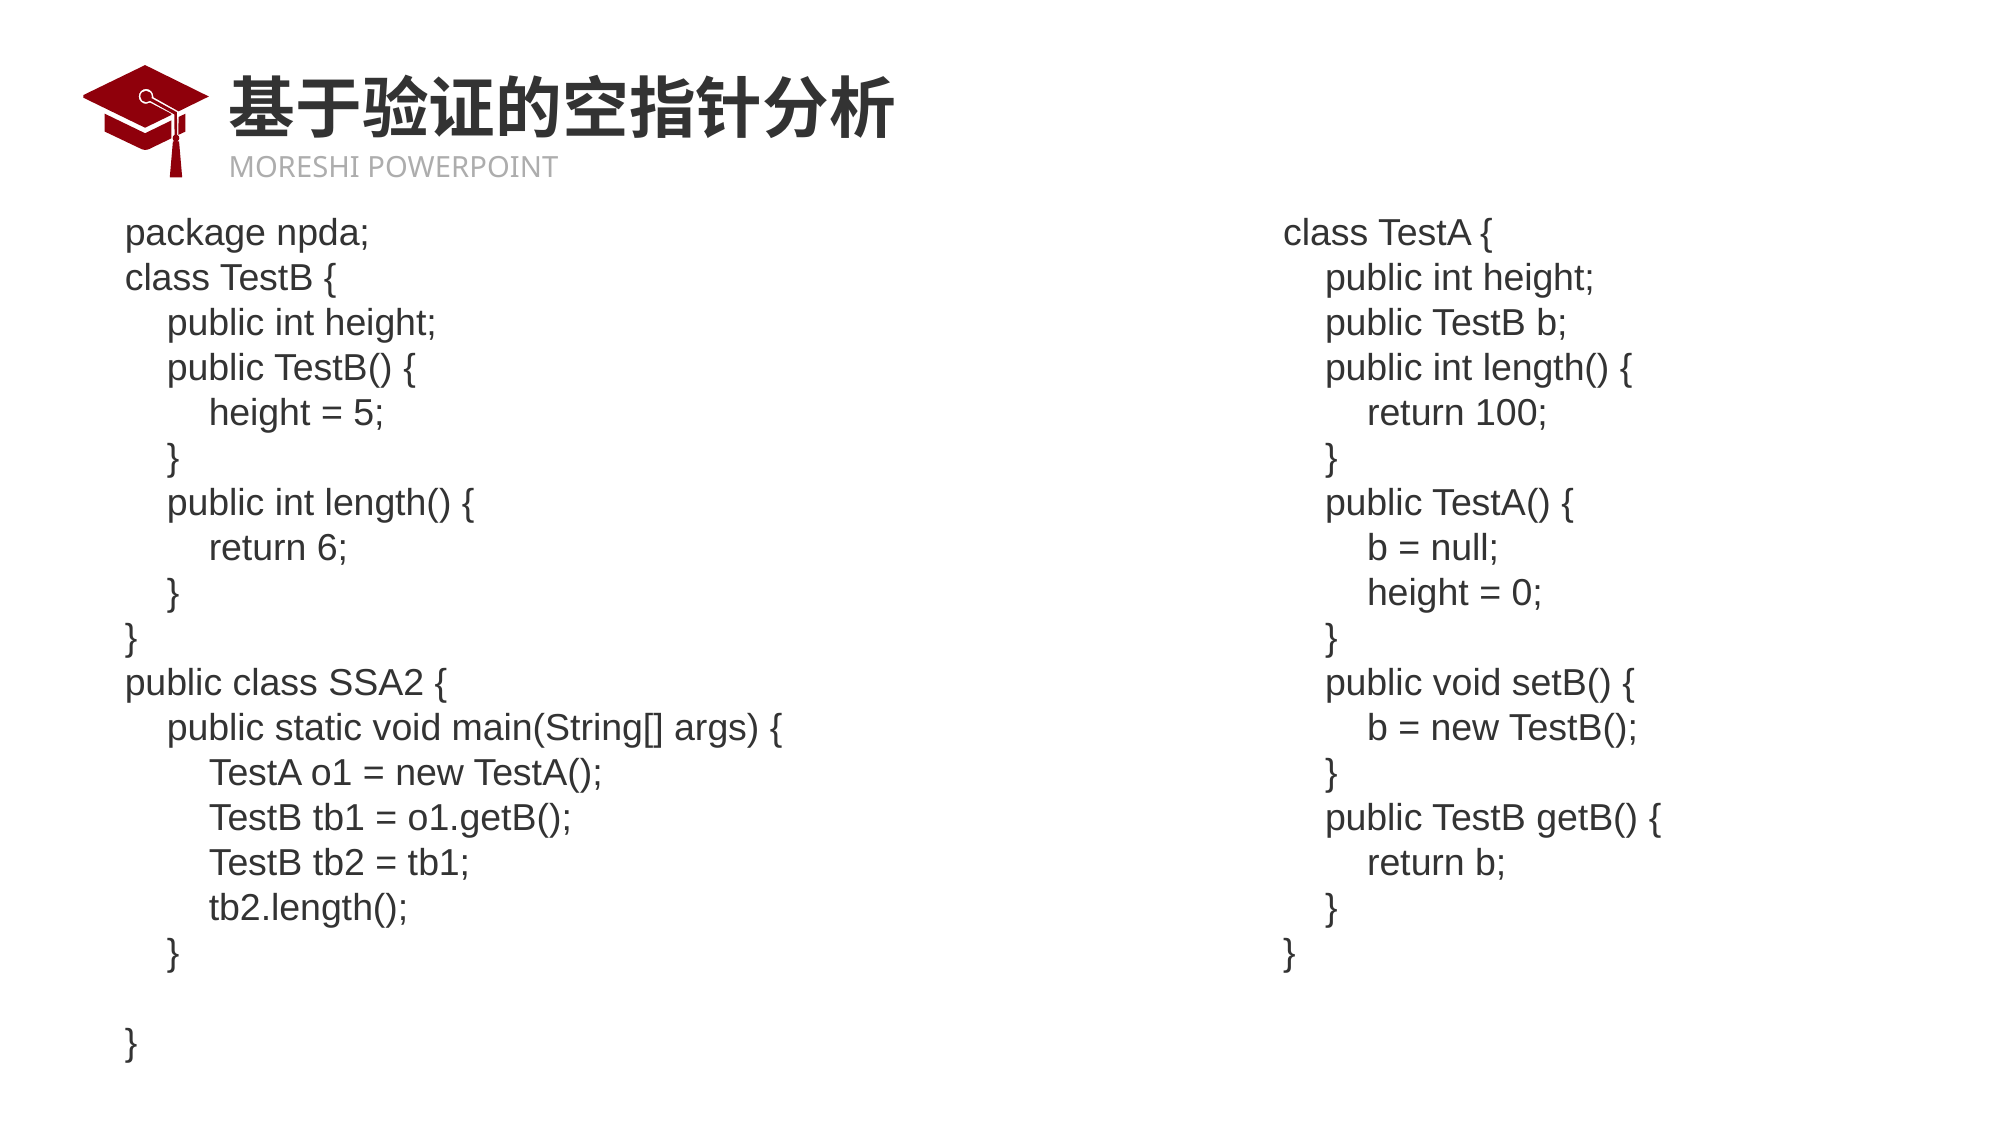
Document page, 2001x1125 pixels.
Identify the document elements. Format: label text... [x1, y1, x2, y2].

title 基于验证的空指针分析 [213, 55, 1406, 168]
text_box package npda; class TestB { public int height; public TestB() { height = 5; } public int length() { return 6; } } public class SSA2 { public static void main(String[] args) { TestA o1 = new TestA(); TestB tb1 = o1.getB(); TestB tb2 = tb1; tb2.length(); } } [110, 200, 1060, 1071]
text_box class TestA { public int height; public TestB b; public int length() { return 100; } public TestA() { b = null; height = 0; } public void setB() { b = new TestB(); } public TestB getB() { return b; } } [1268, 200, 1770, 981]
